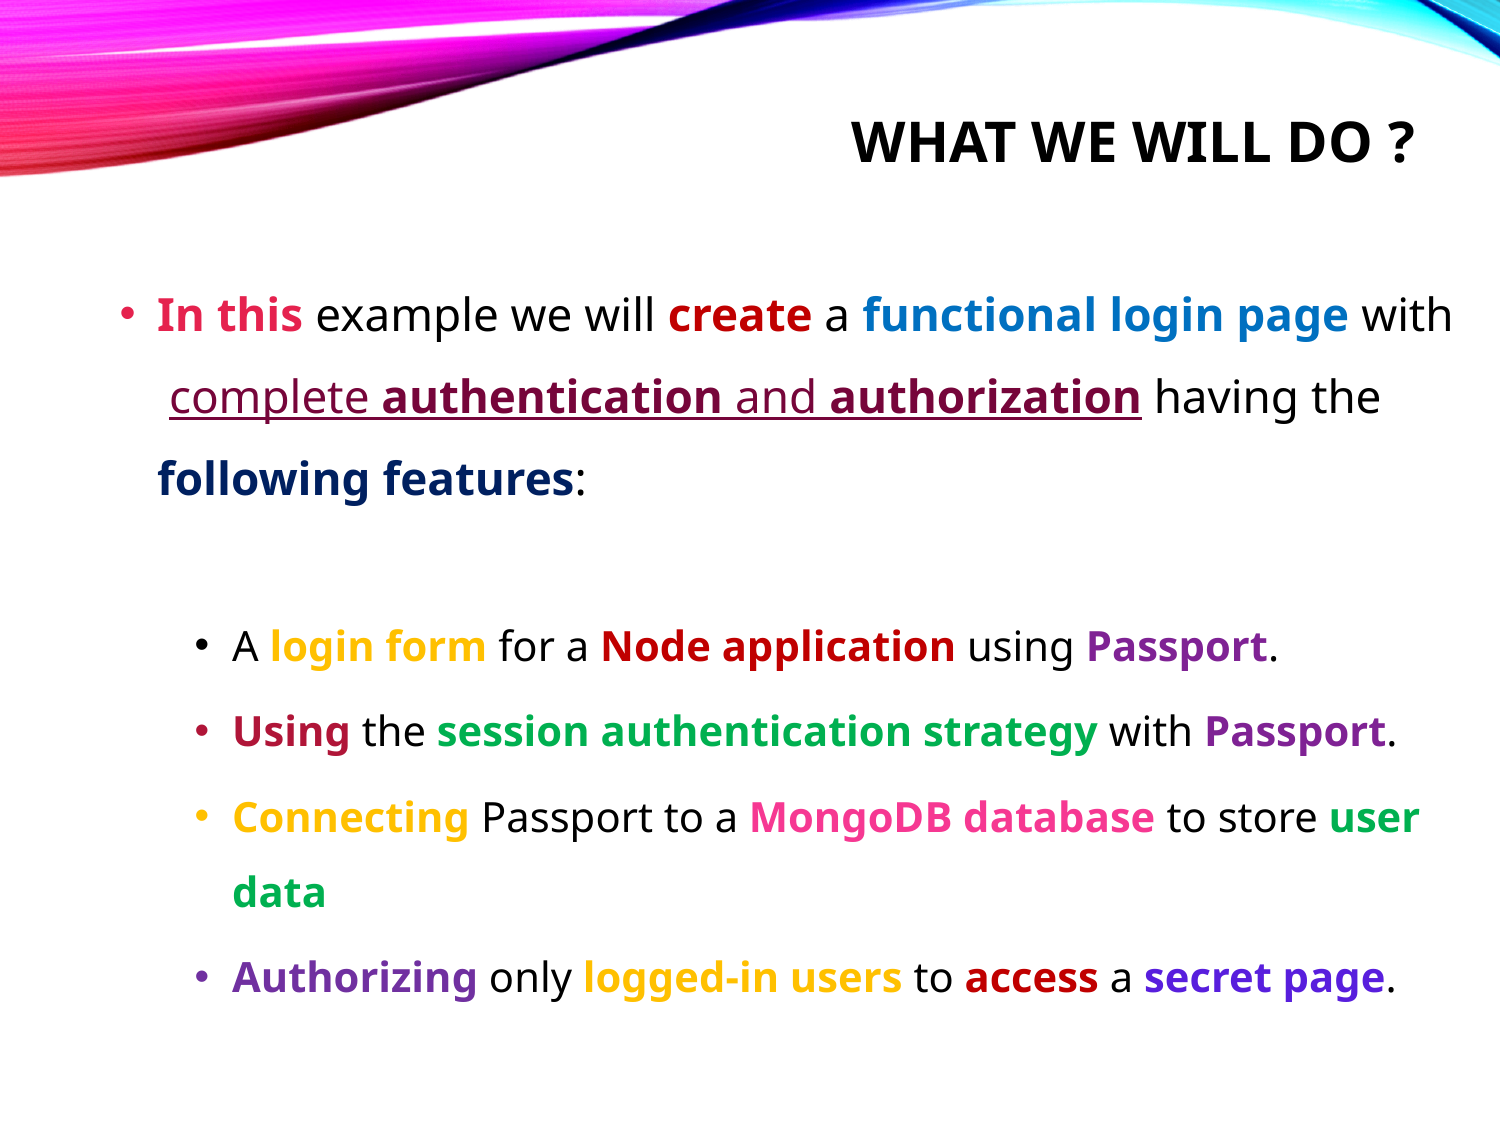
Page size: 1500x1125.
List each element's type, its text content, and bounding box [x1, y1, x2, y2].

picture [0, 0, 1500, 178]
title What we will do ? [383, 38, 1431, 250]
list In this example we will create a functional login page with complete authentication and authorization having the following features: A login form for a Node application using Passport. Using the session authentication strategy with Passport. Connecting Passport to a MongoDB database to store user data Authorizing only logged-in users to access a secret page. [29, 250, 1475, 1111]
